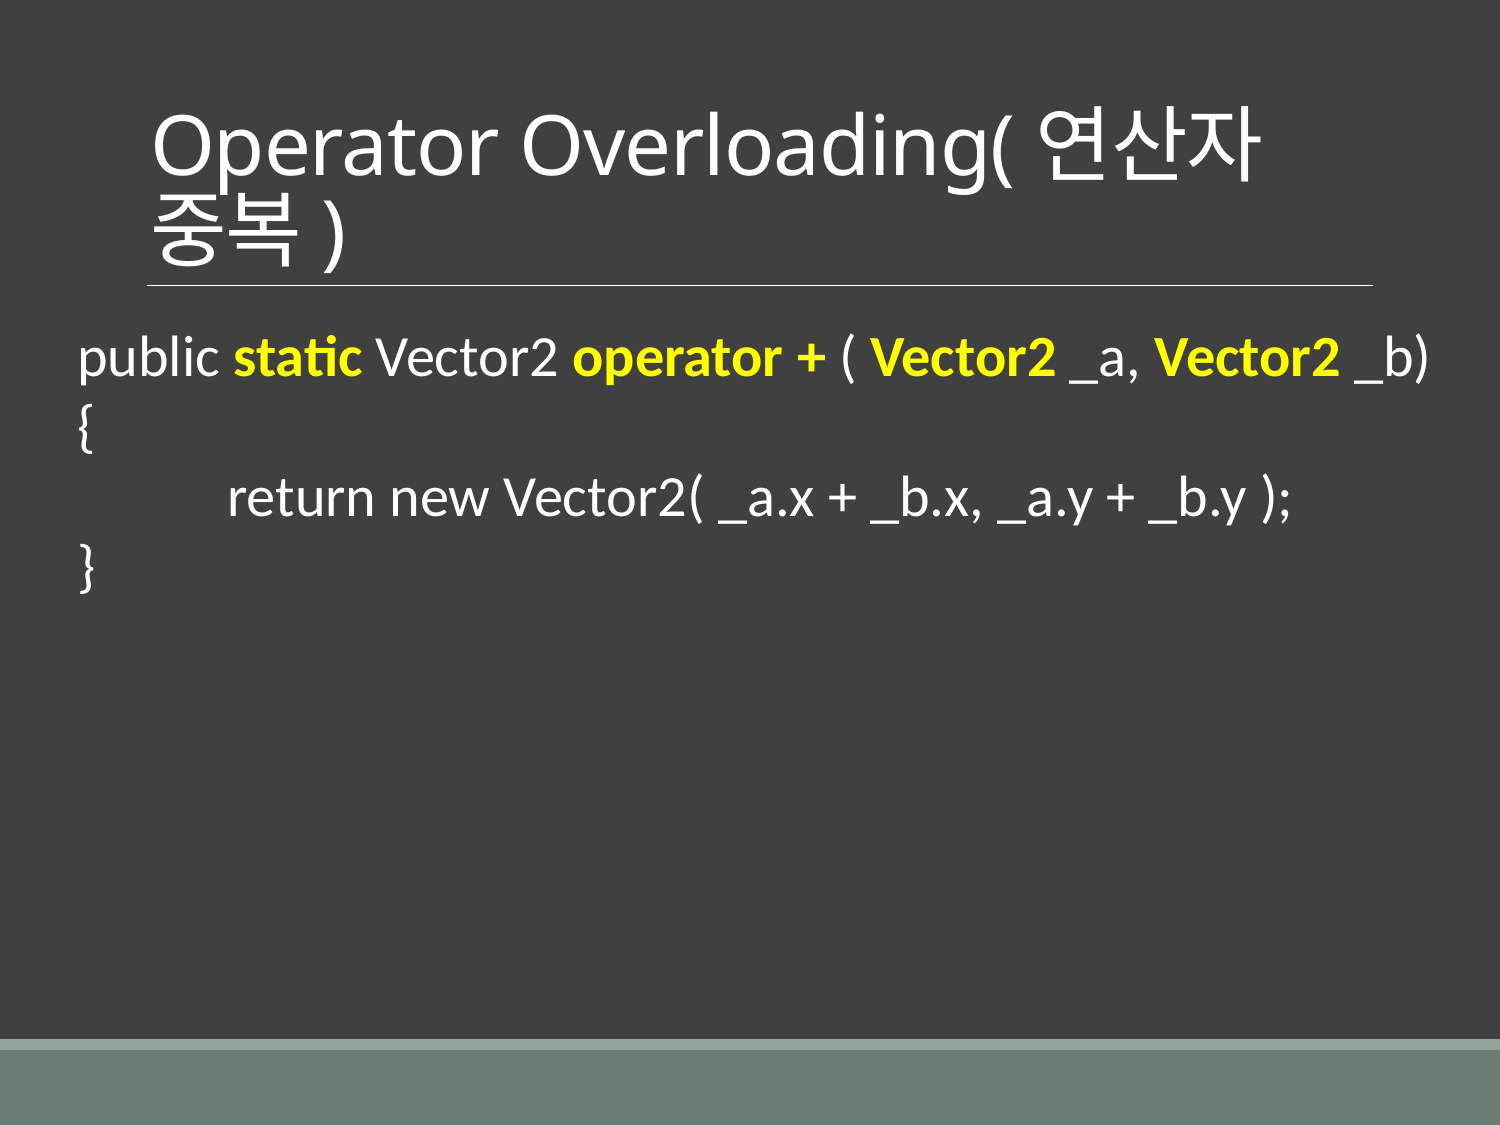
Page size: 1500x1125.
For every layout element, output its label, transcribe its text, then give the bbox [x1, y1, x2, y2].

text_box public static Vector2 operator + ( Vector2 _a, Vector2 _b) { return new Vector2( _a.x + _b.x, _a.y + _b.y ); } [62, 310, 1473, 605]
title Operator Overloading(연산자 중복) [135, 47, 1373, 285]
